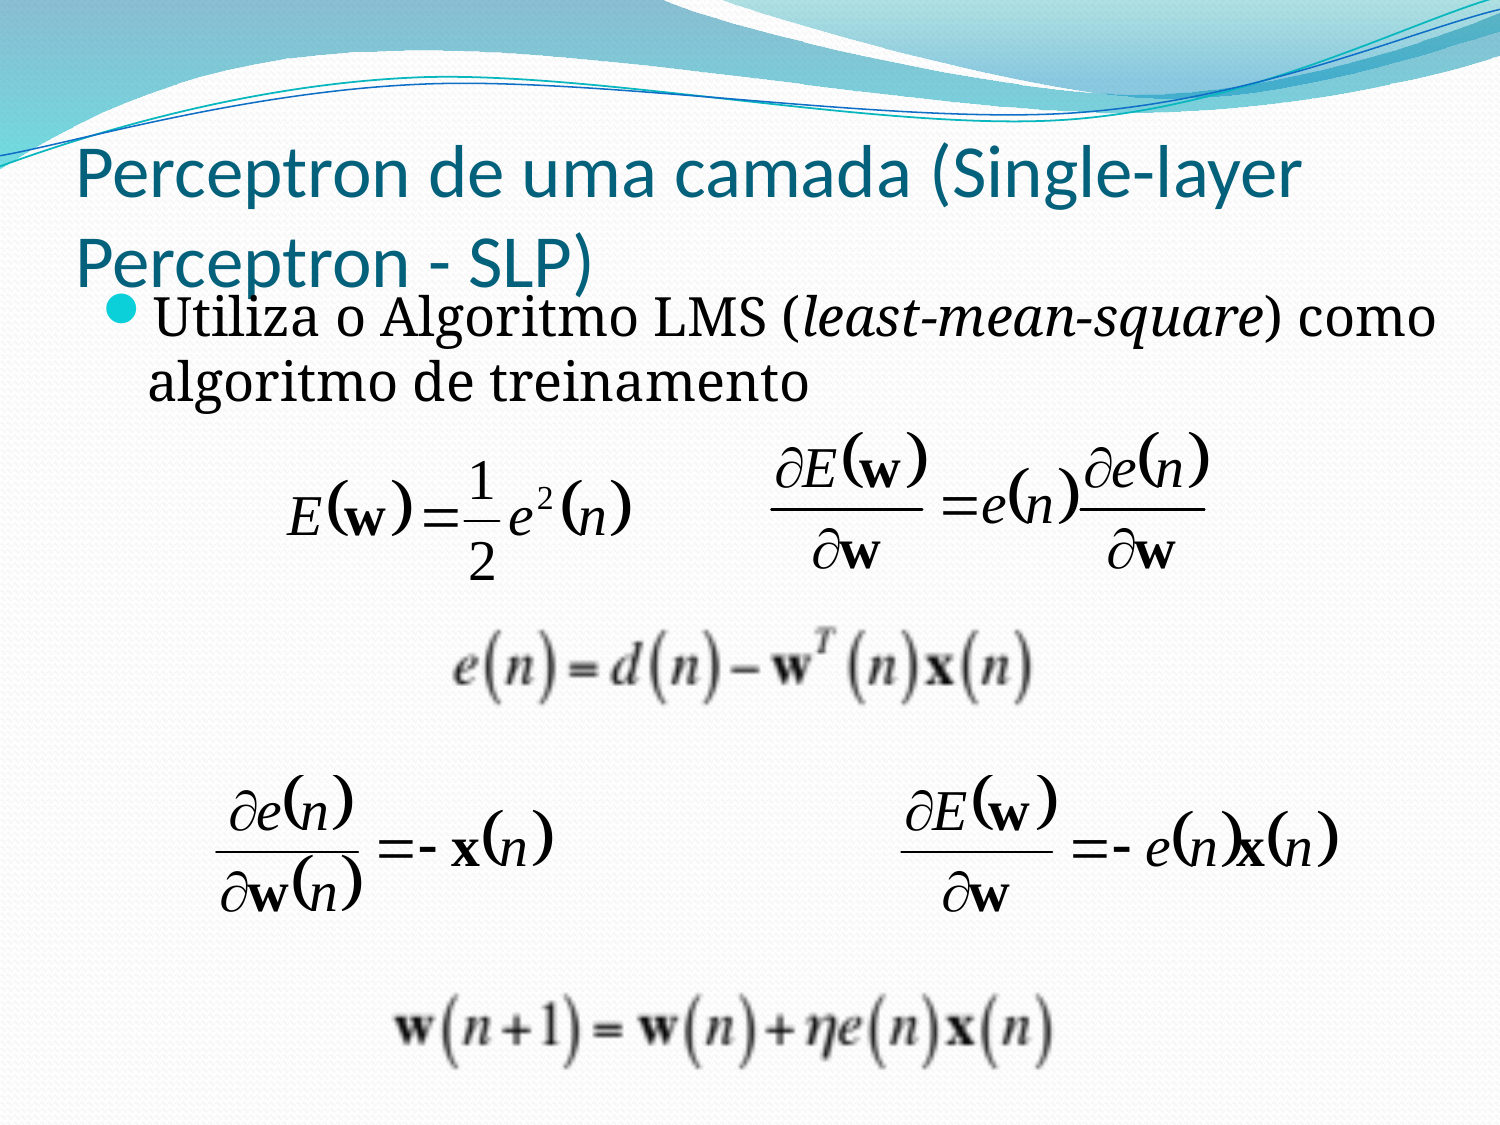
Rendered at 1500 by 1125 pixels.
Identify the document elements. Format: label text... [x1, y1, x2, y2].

text_box [755, 434, 1221, 592]
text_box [206, 774, 554, 934]
text_box [441, 618, 1041, 724]
list Utiliza o Algoritmo LMS (least-mean-square) como algoritmo de treinamento [87, 275, 1463, 762]
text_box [761, 432, 1215, 582]
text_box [447, 616, 1035, 714]
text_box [386, 982, 1056, 1075]
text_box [277, 444, 634, 594]
title Perceptron de uma camada (Single-layer Perceptron - SLP) [75, 115, 1425, 303]
text_box [271, 446, 639, 605]
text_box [891, 774, 1340, 925]
